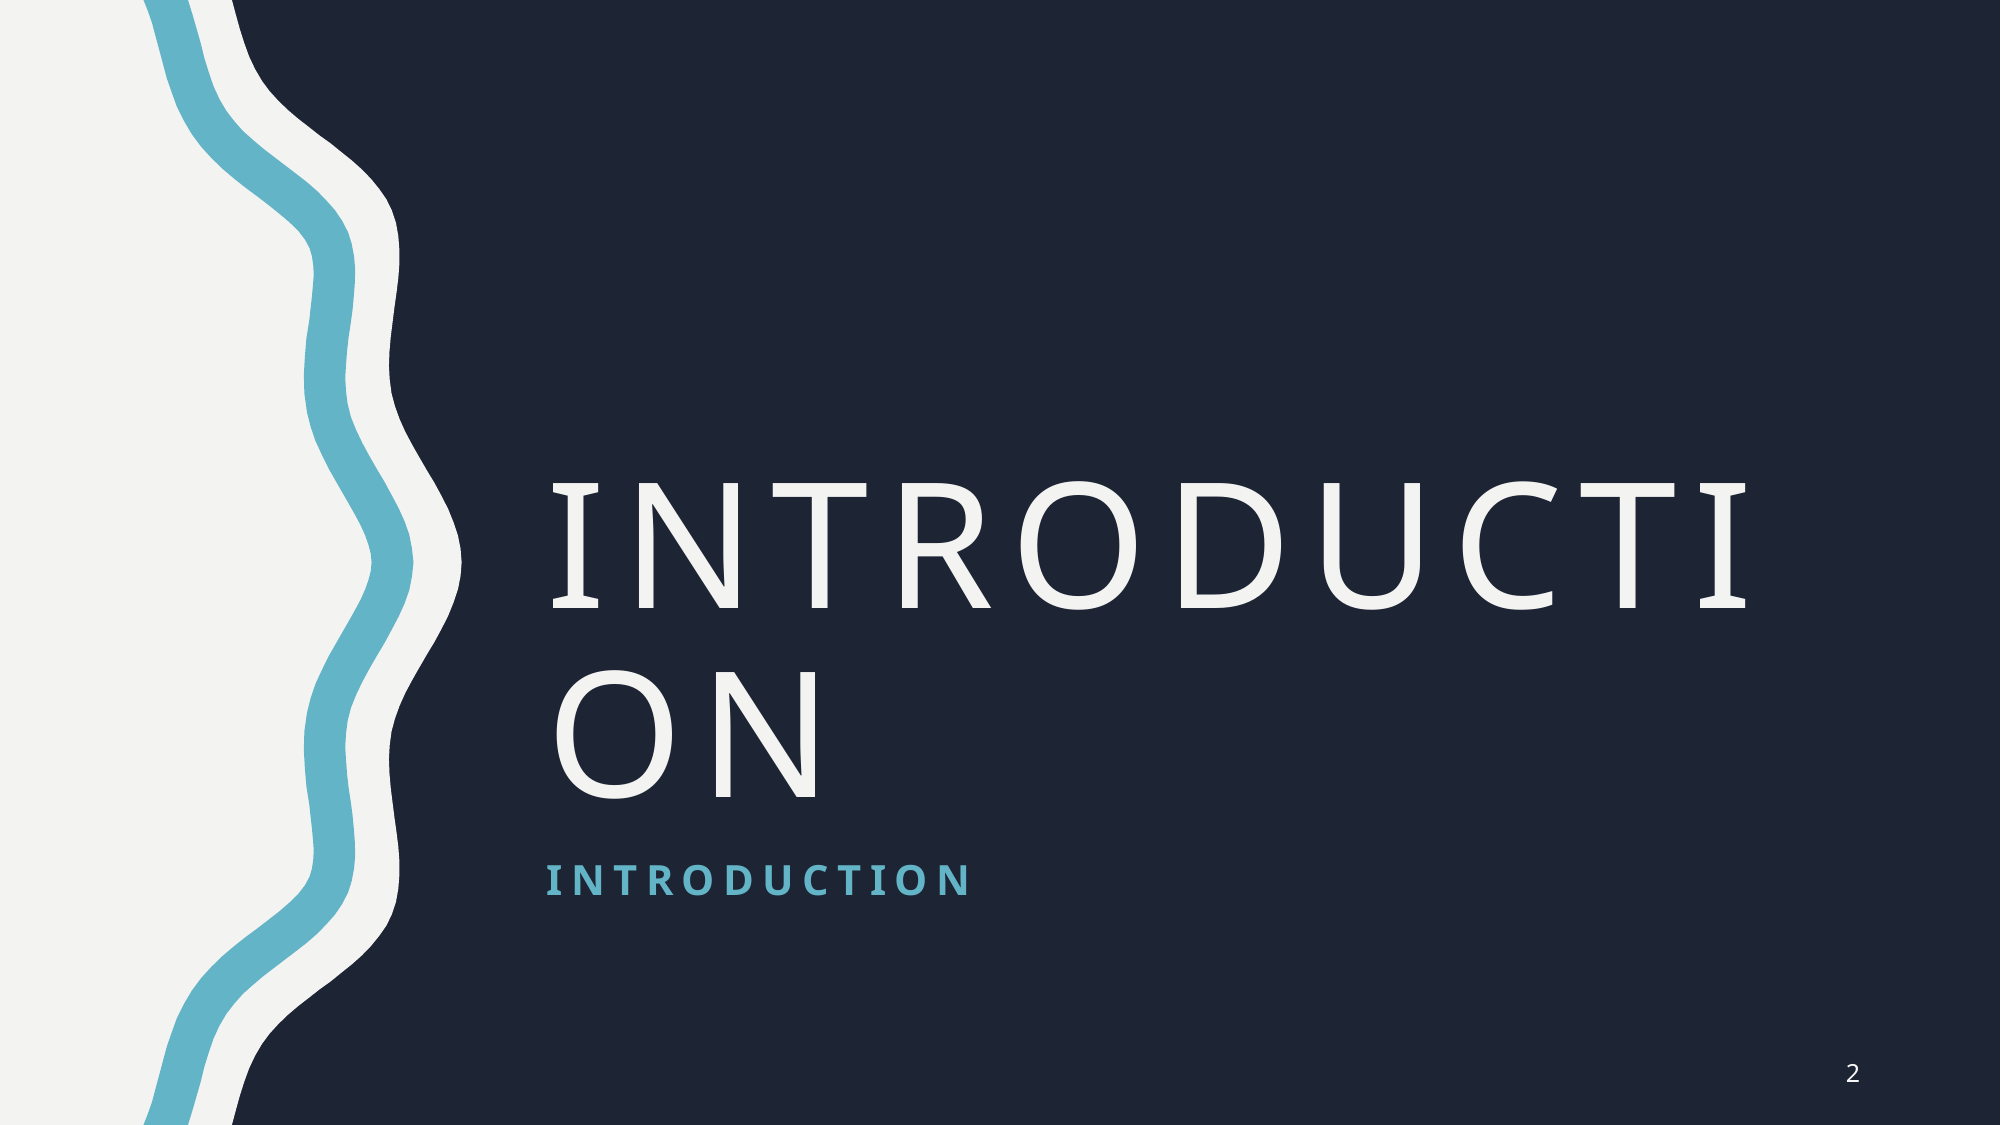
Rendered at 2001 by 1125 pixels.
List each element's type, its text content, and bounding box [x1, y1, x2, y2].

title Introduction [531, 176, 1875, 843]
slide_number 2 [1630, 1045, 1875, 1103]
list Introduction [531, 846, 1684, 1003]
